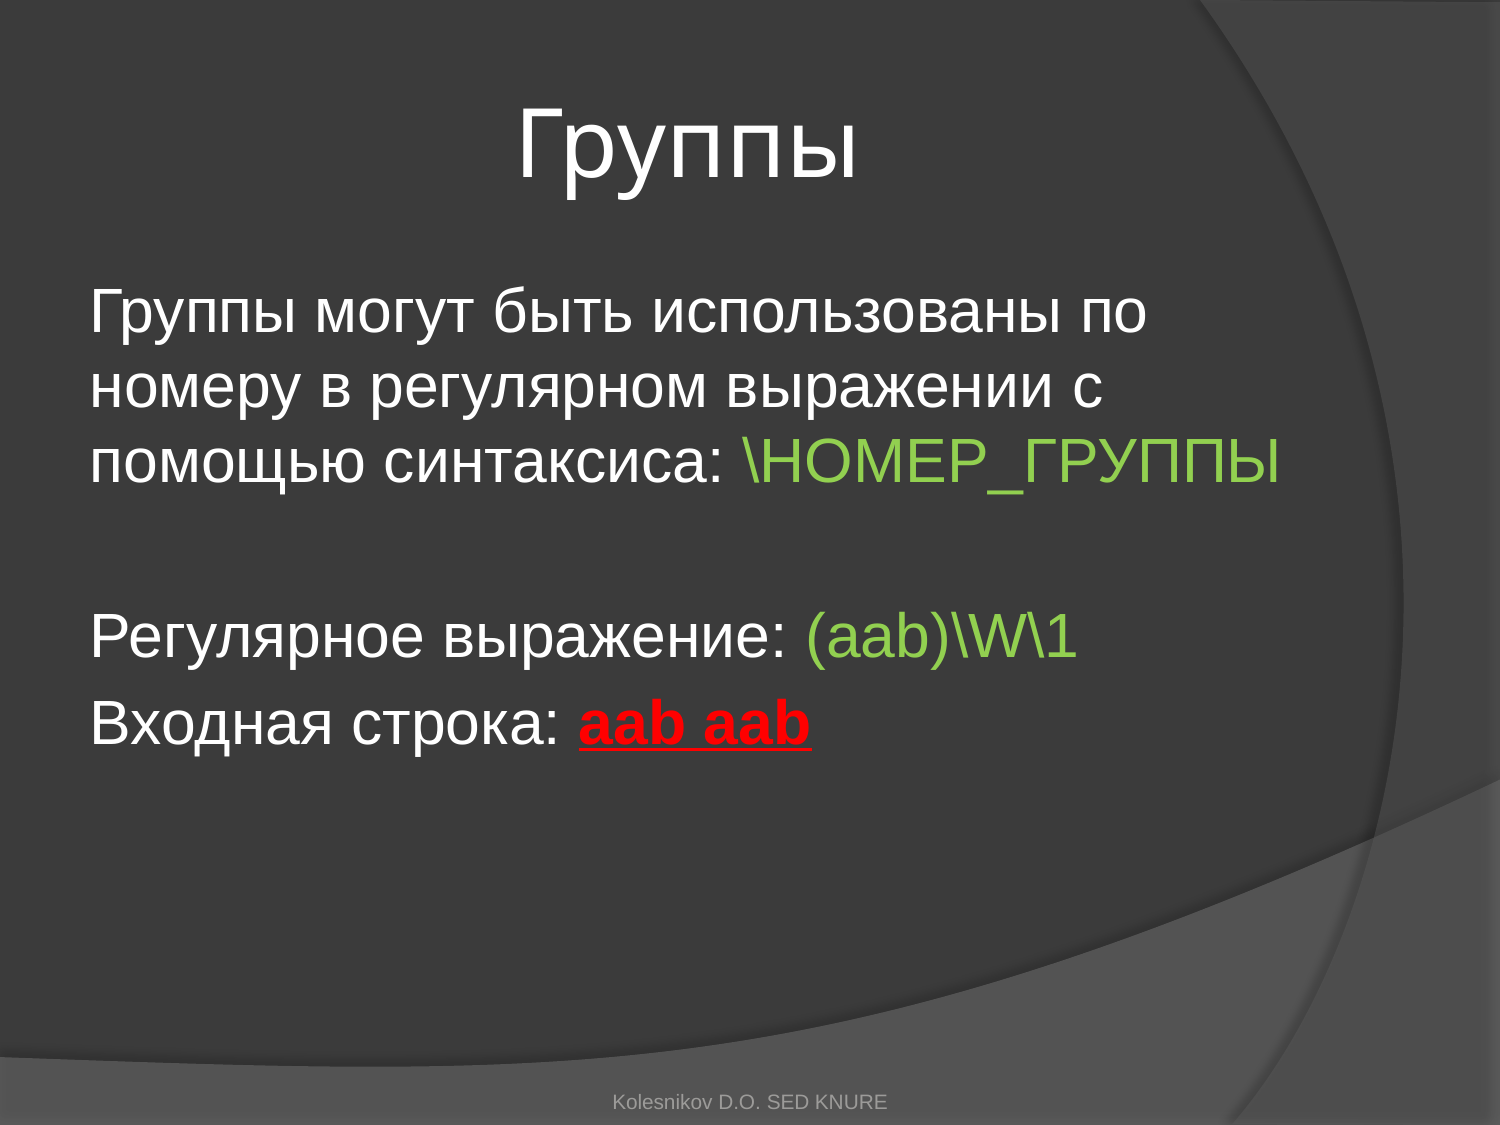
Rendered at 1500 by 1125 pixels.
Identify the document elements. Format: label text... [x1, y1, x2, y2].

list Группы могут быть использованы по номеру в регулярном выражении с помощью синтаксиса: \НОМЕР_ГРУППЫ Регулярное выражение: (aab)\W\1 Входная строка: aab aab [75, 262, 1300, 1005]
title Группы [75, 45, 1300, 233]
footer Kolesnikov D.O. SED KNURE [512, 1053, 988, 1114]
